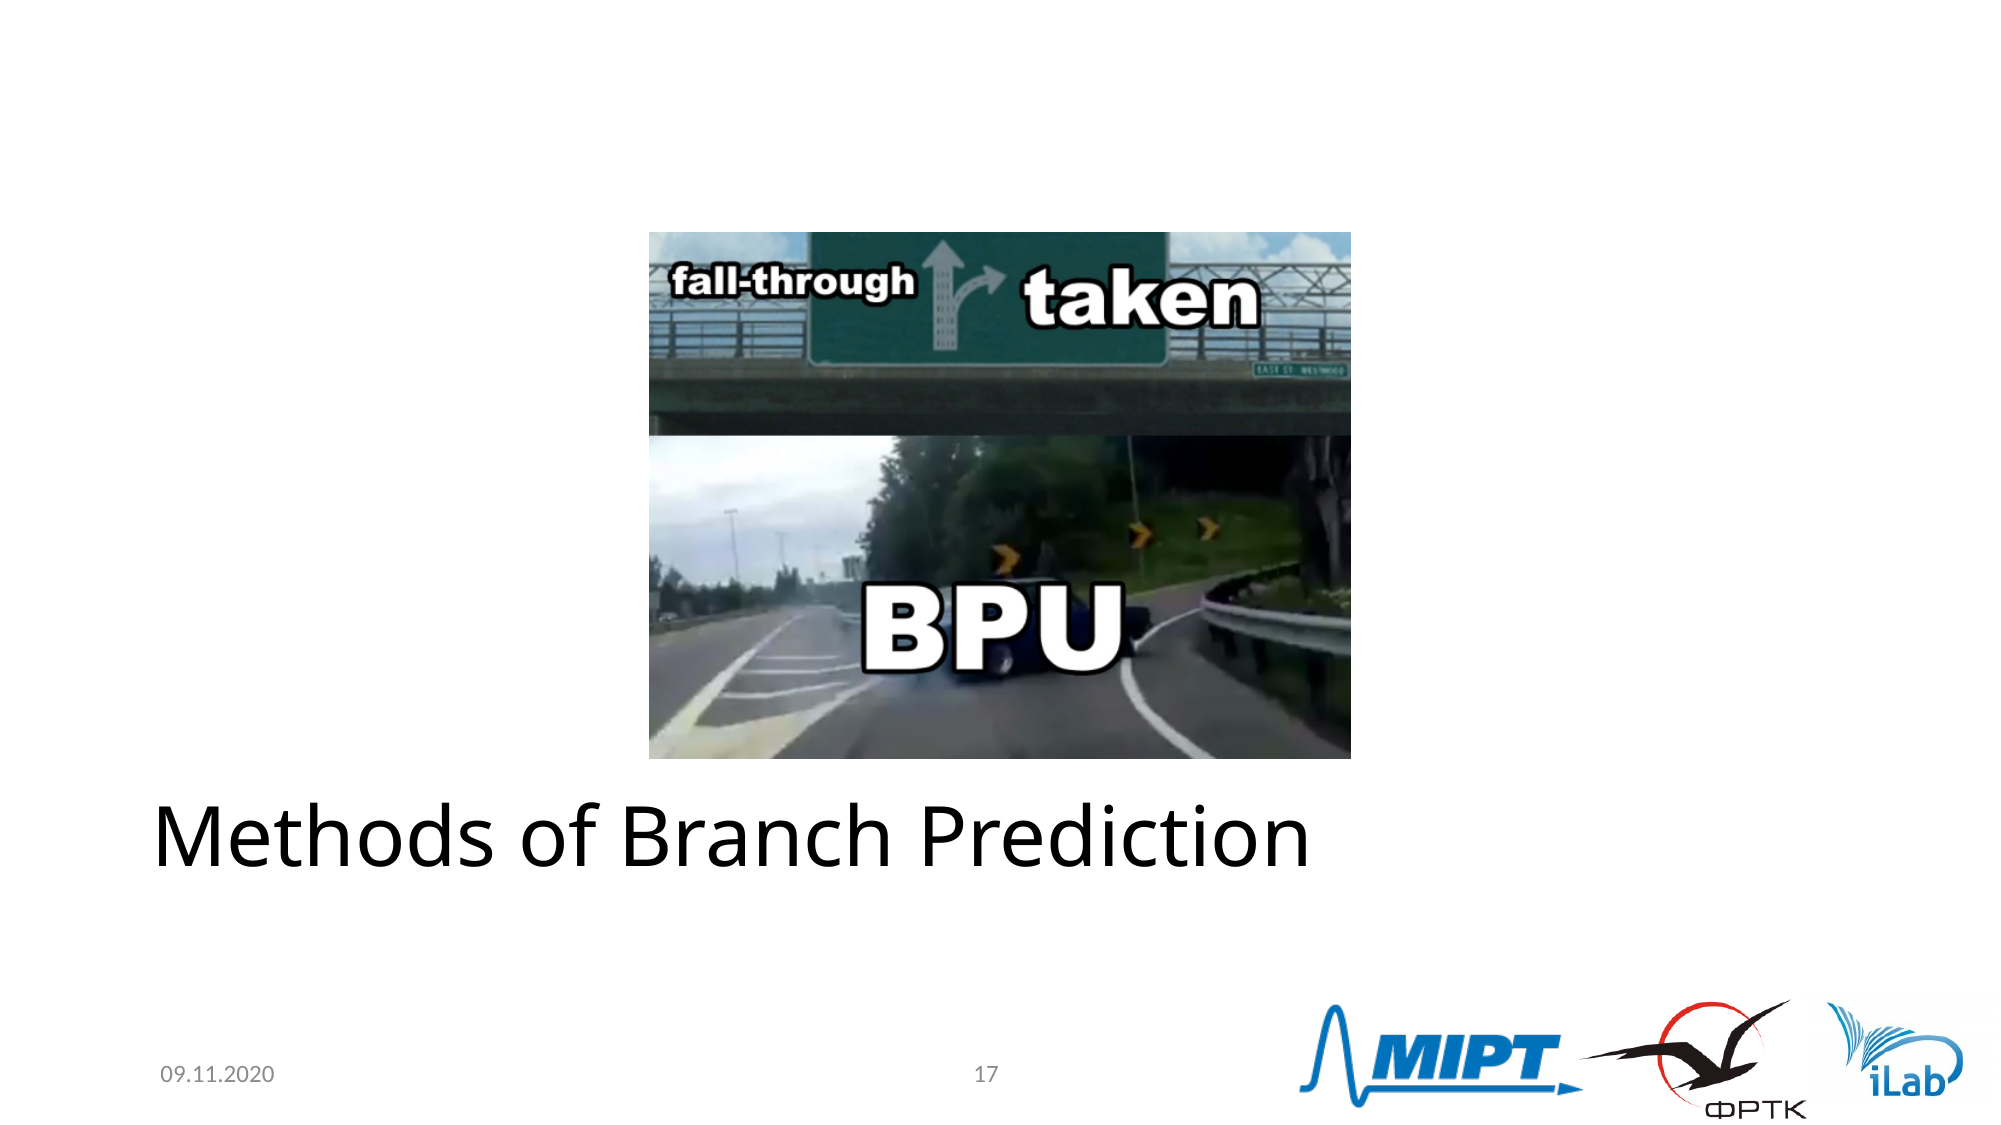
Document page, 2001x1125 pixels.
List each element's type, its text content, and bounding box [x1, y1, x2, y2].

picture [1219, 987, 1994, 1119]
picture [649, 232, 1351, 759]
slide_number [137, 1042, 298, 1103]
title Methods of Branch Prediction [136, 280, 1862, 892]
